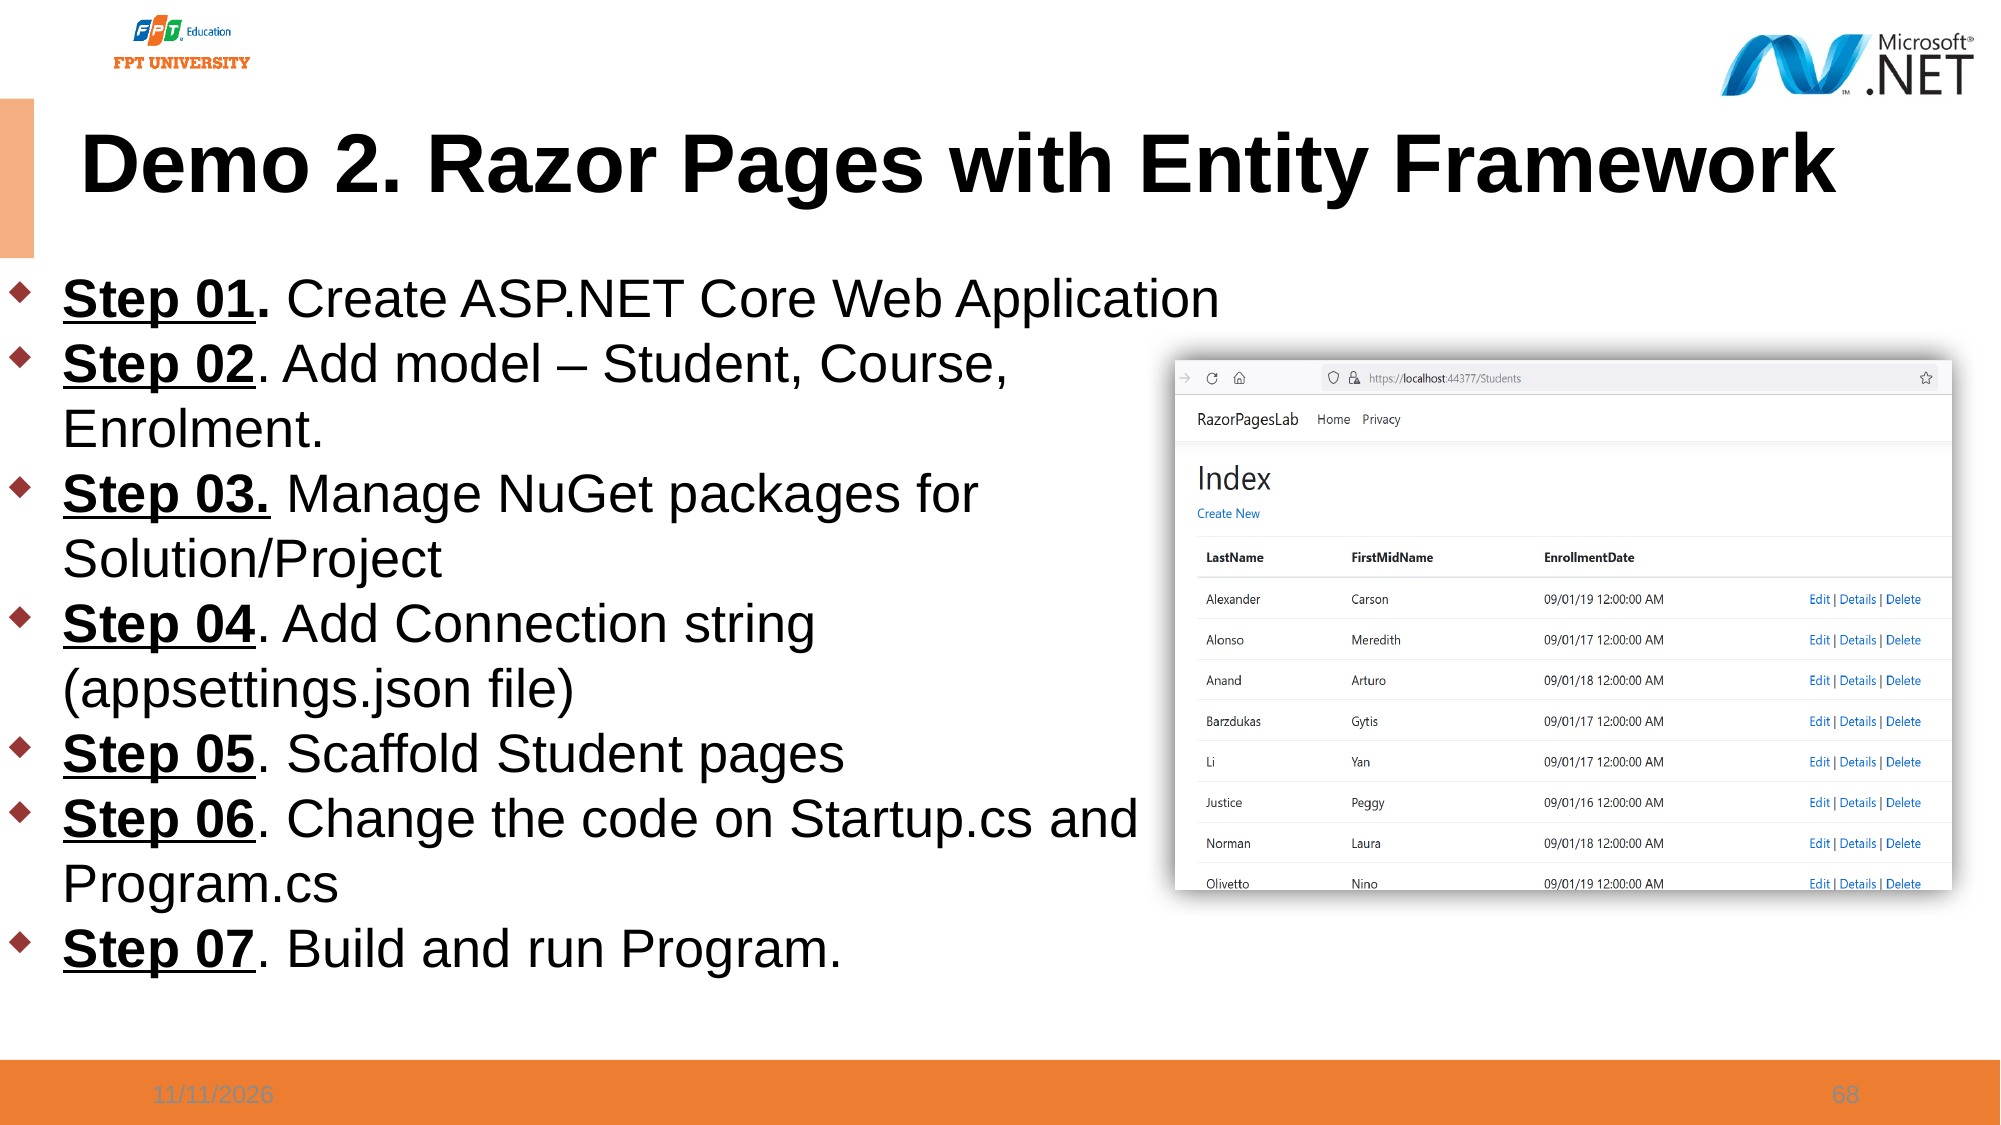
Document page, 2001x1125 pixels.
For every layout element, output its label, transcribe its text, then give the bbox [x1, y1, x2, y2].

slide_number 68 [1424, 1063, 1875, 1123]
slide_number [137, 1063, 588, 1123]
picture [1175, 360, 1952, 890]
title Demo 2. Razor Pages with Entity Framework [65, 118, 1952, 213]
picture [1685, 0, 2001, 129]
picture [104, 0, 255, 83]
text_box Step 01. Create ASP.NET Core Web Application Step 02. Add model – Student, Course, Enrolment. Step 03. Manage NuGet packages for Solution/Project Step 04. Add Connection string (appsettings.json file) Step 05. Scaffold Student pages Step 06. Change the code on Startup.cs and Program.cs Step 07. Build and run Program. [0, 256, 1250, 986]
